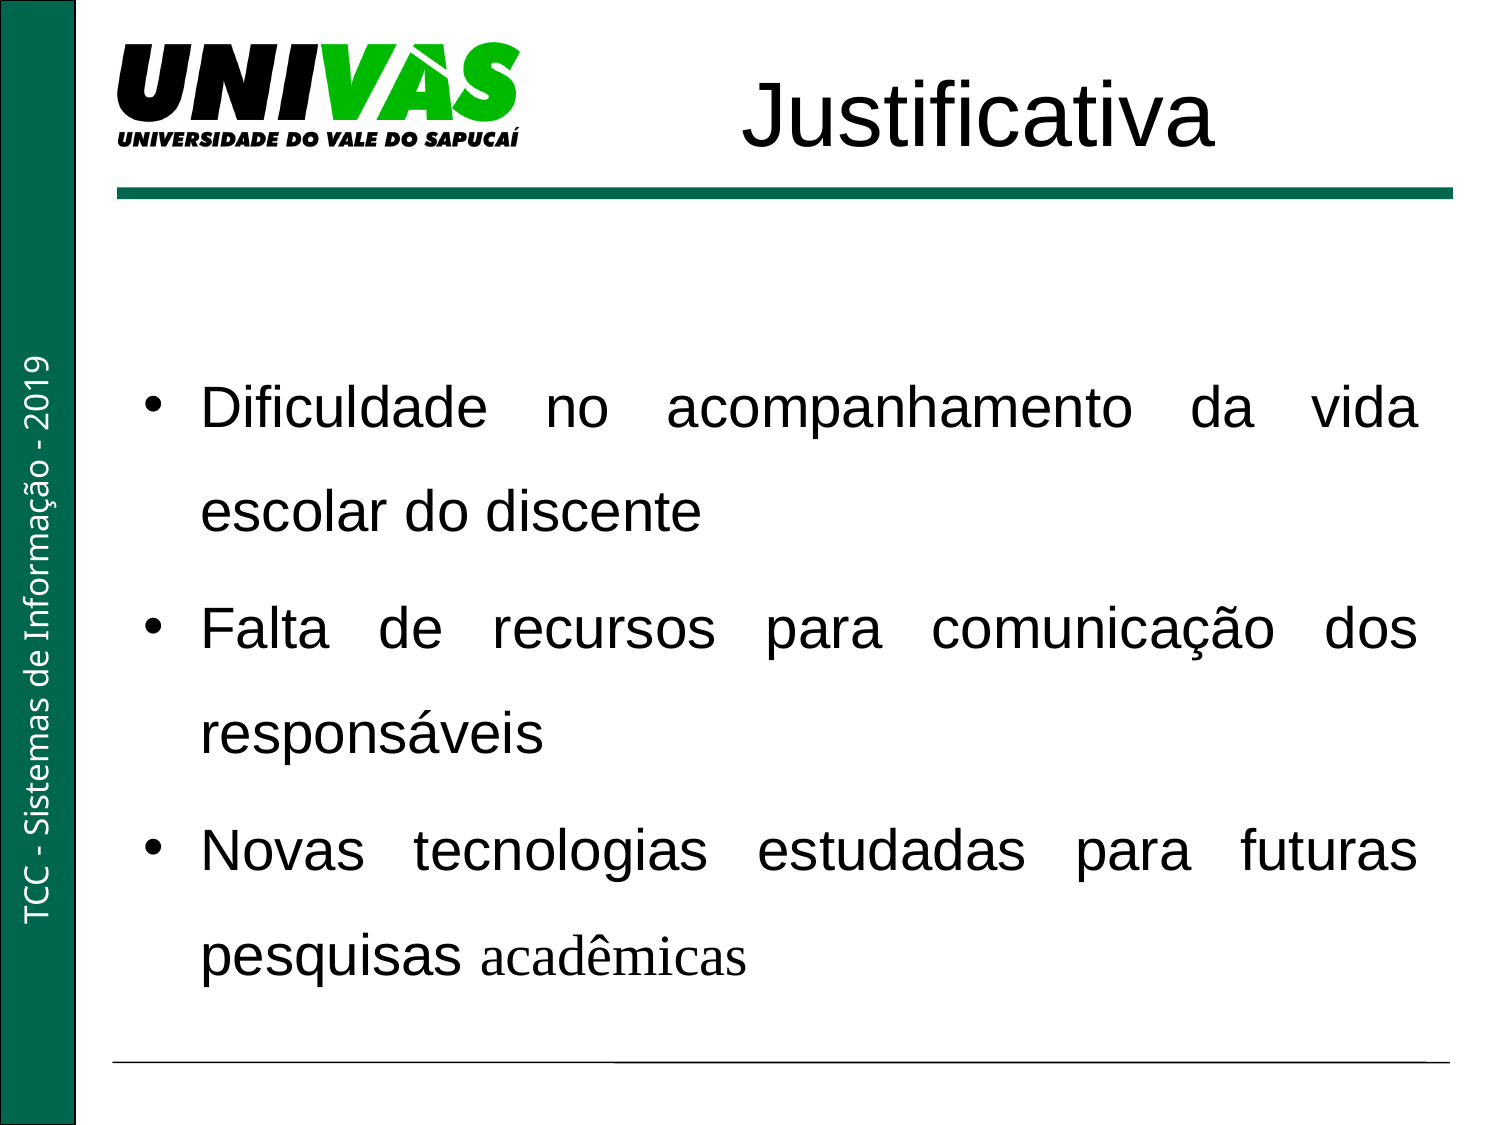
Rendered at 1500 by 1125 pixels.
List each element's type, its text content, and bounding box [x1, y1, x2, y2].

picture [117, 42, 515, 147]
title Justificativa [515, 35, 1442, 186]
text_box Dificuldade no acompanhamento da vida escolar do discente Falta de recursos para comunicação dos responsáveis Novas tecnologias estudadas para futuras pesquisas acadêmicas [128, 326, 1436, 1024]
